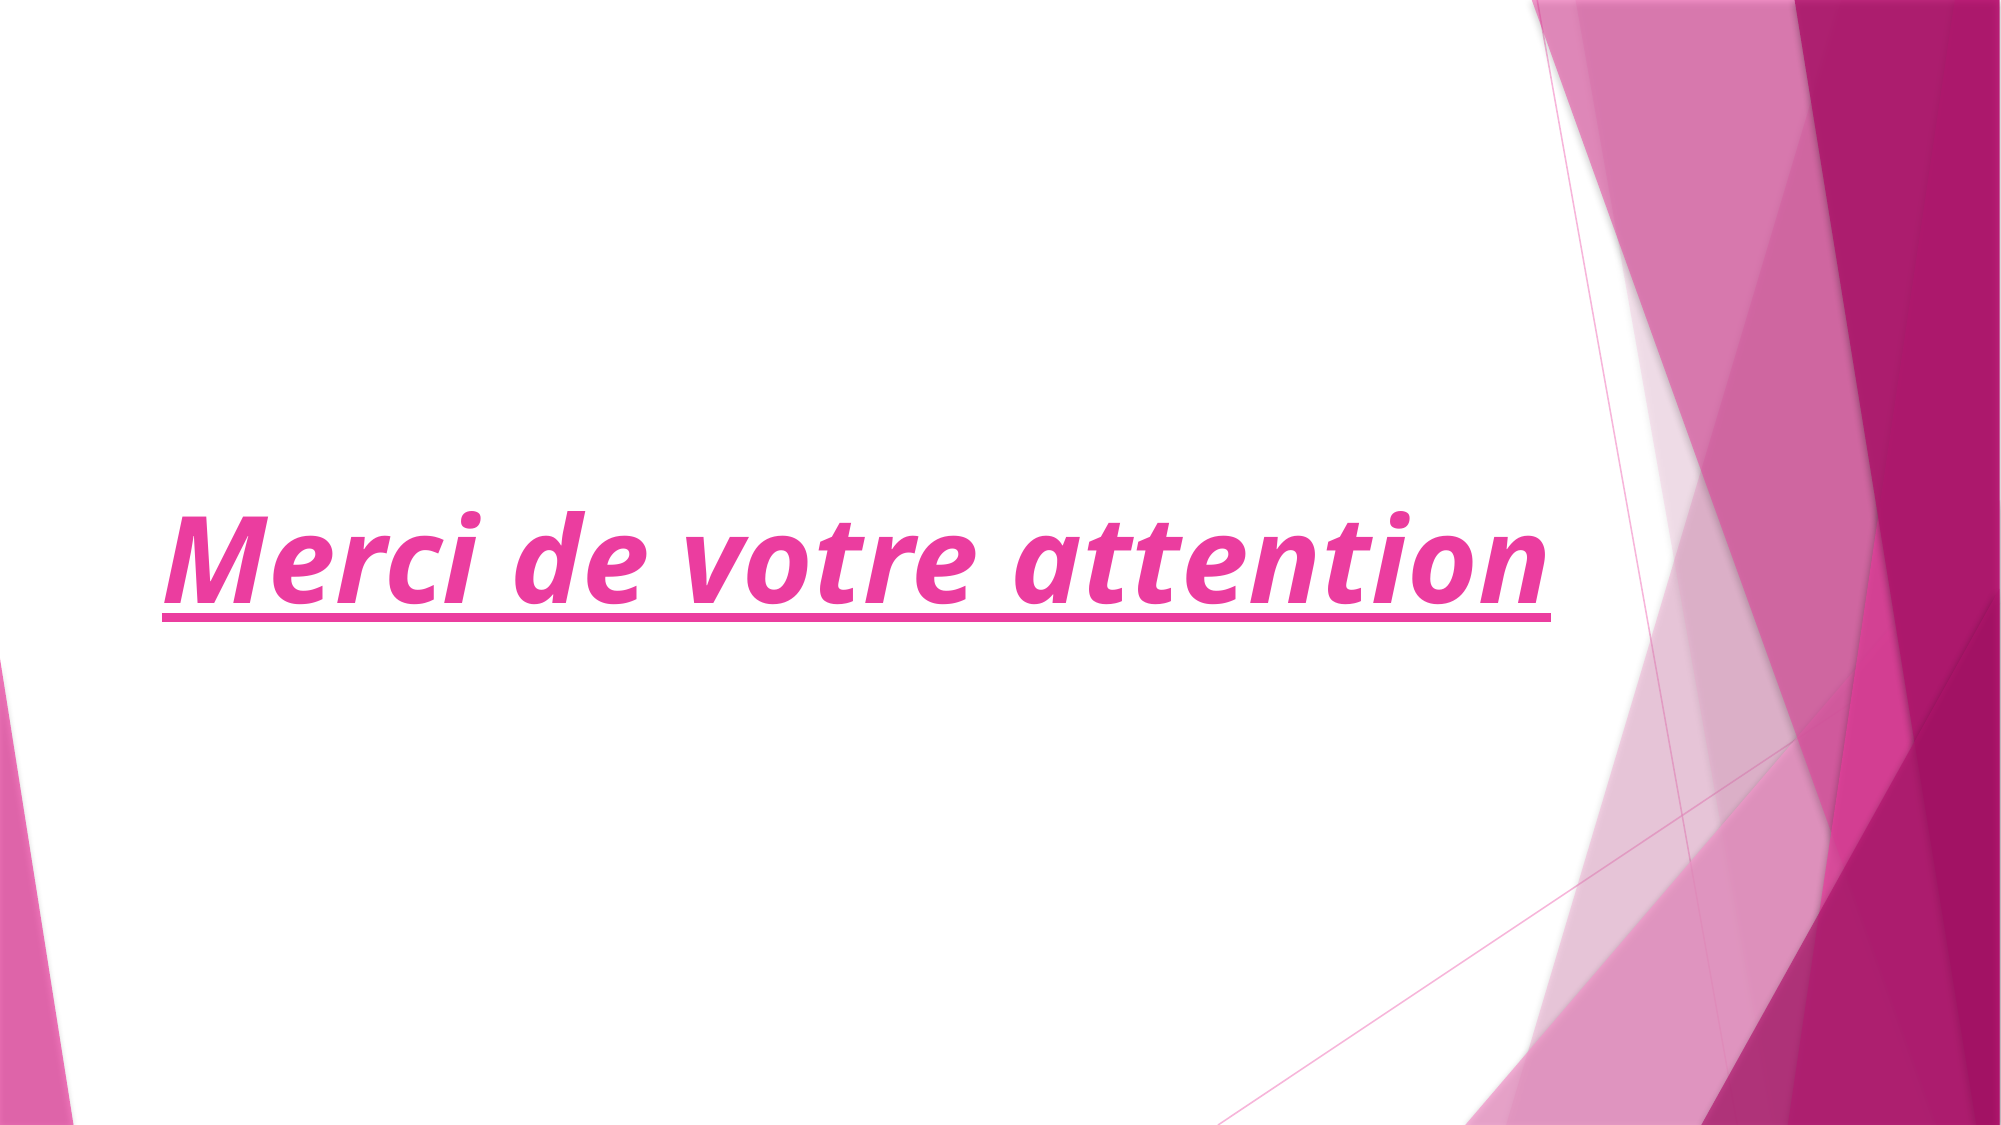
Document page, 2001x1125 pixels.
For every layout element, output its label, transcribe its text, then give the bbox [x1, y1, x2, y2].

title Merci de votre attention [111, 443, 1603, 636]
